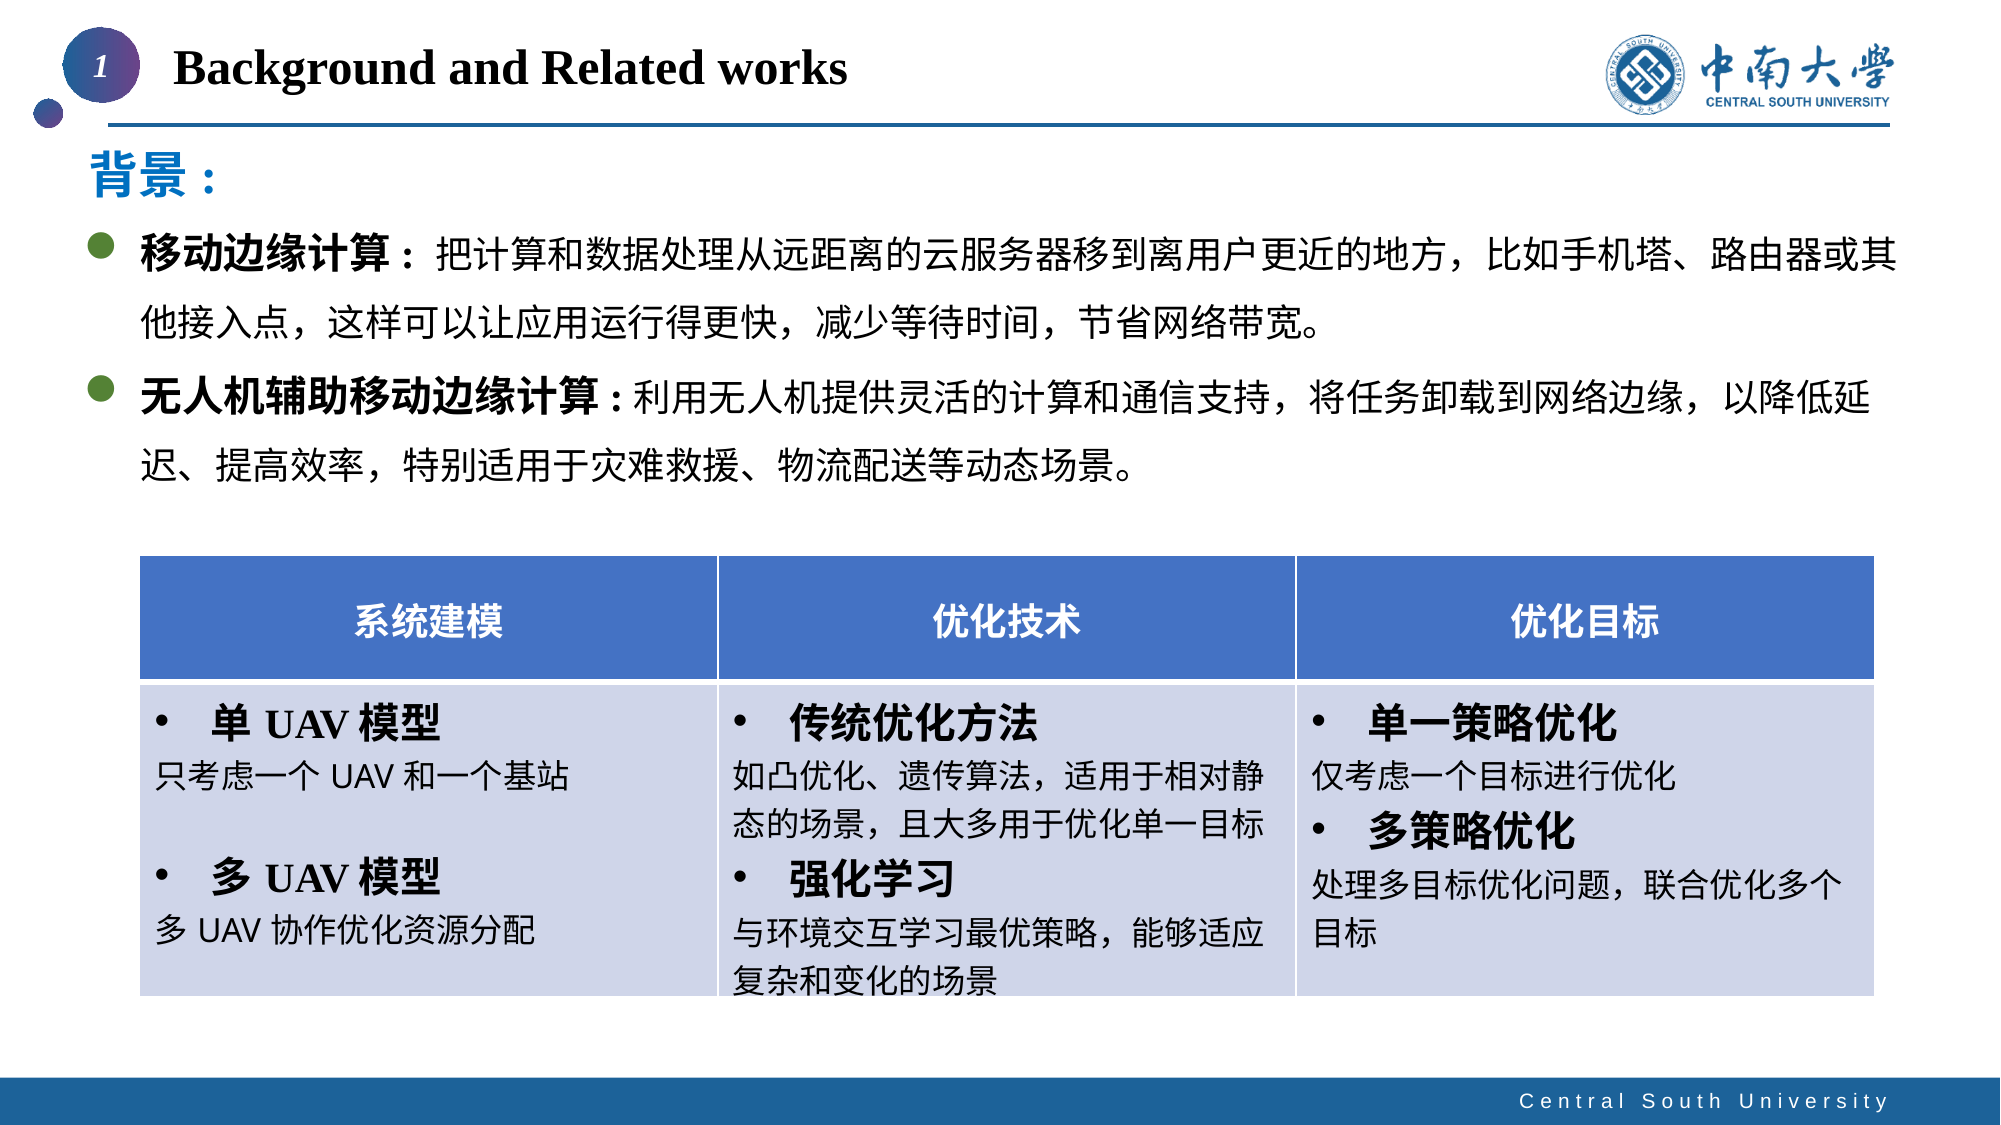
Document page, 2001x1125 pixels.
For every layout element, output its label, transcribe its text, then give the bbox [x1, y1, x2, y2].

text_box Background and Related works [173, 11, 1560, 103]
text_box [33, 26, 140, 128]
table_header 优化技术 [719, 556, 1295, 679]
text_box Central South University [1504, 1080, 1902, 1120]
table_header 优化目标 [1297, 556, 1874, 679]
table_header 系统建模 [140, 556, 717, 679]
picture [1595, 28, 1907, 121]
table_cell 单UAV模型 只考虑一个UAV和一个基站 多UAV模型 多UAV协作优化资源分配 [140, 685, 717, 996]
table_cell 单一策略优化 仅考虑一个目标进行优化 多策略优化 处理多目标优化问题，联合优化多个目标 [1297, 685, 1874, 996]
text_box 背景: [73, 136, 233, 212]
text_box [0, 1077, 2000, 1125]
table_cell 传统优化方法 如凸优化、遗传算法，适用于相对静态的场景，且大多用于优化单一目标 强化学习 与环境交互学习最优策略，能够适应复杂和变化的场景 [719, 685, 1295, 996]
text_box 移动边缘计算: 把计算和数据处理从远距离的云服务器移到离用户更近的地方，比如手机塔、路由器或其他接入点，这样可以让应用运行得更快，减少等待时间，节省网络带宽。 无人机辅助移动边缘计算:利用无人机提供灵活的计算和通信支持，将任务卸载到网络边缘，以降低延迟、提高效率，特别适用于灾难救援、物流配送等动态场景。 [41, 194, 1915, 505]
